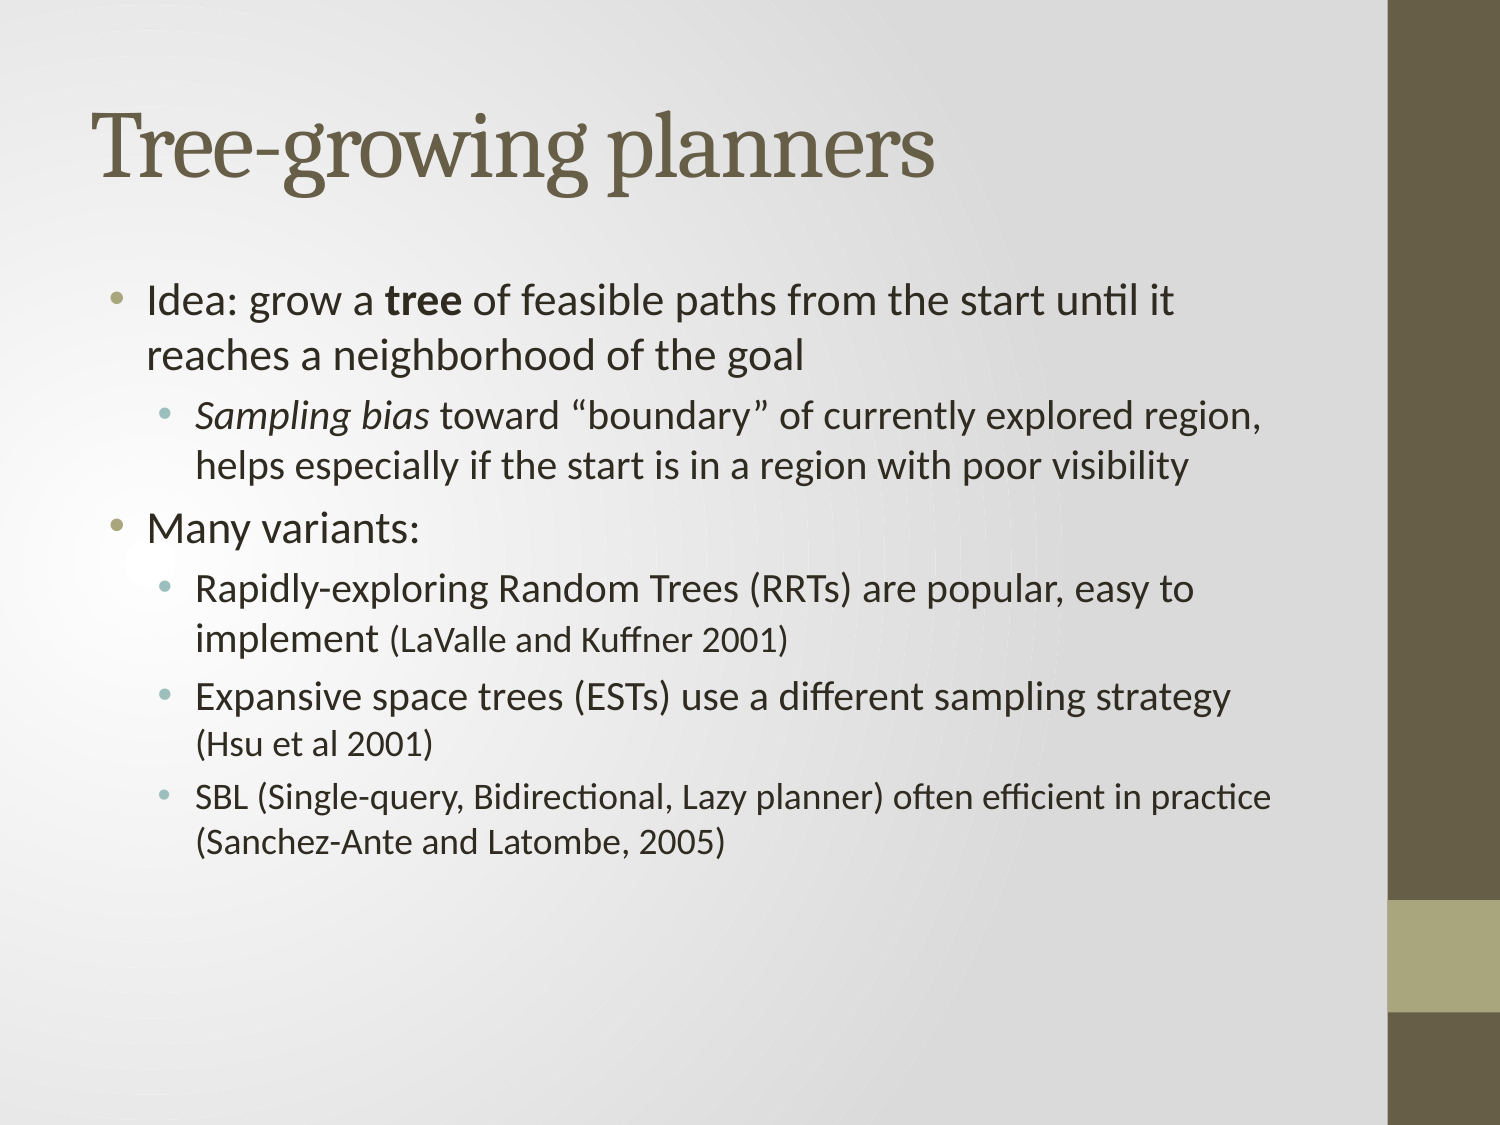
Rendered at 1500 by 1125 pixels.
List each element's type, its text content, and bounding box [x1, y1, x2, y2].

list Idea: grow a tree of feasible paths from the start until it reaches a neighborhood of the goal Sampling bias toward “boundary” of currently explored region, helps especially if the start is in a region with poor visibility Many variants: Rapidly-exploring Random Trees (RRTs) are popular, easy to implement (LaValle and Kuffner 2001) Expansive space trees (ESTs) use a different sampling strategy (Hsu et al 2001) SBL (Single-query, Bidirectional, Lazy planner) often efficient in practice (Sanchez-Ante and Latombe, 2005) [75, 262, 1325, 1050]
title Tree-growing planners [75, 45, 1325, 233]
